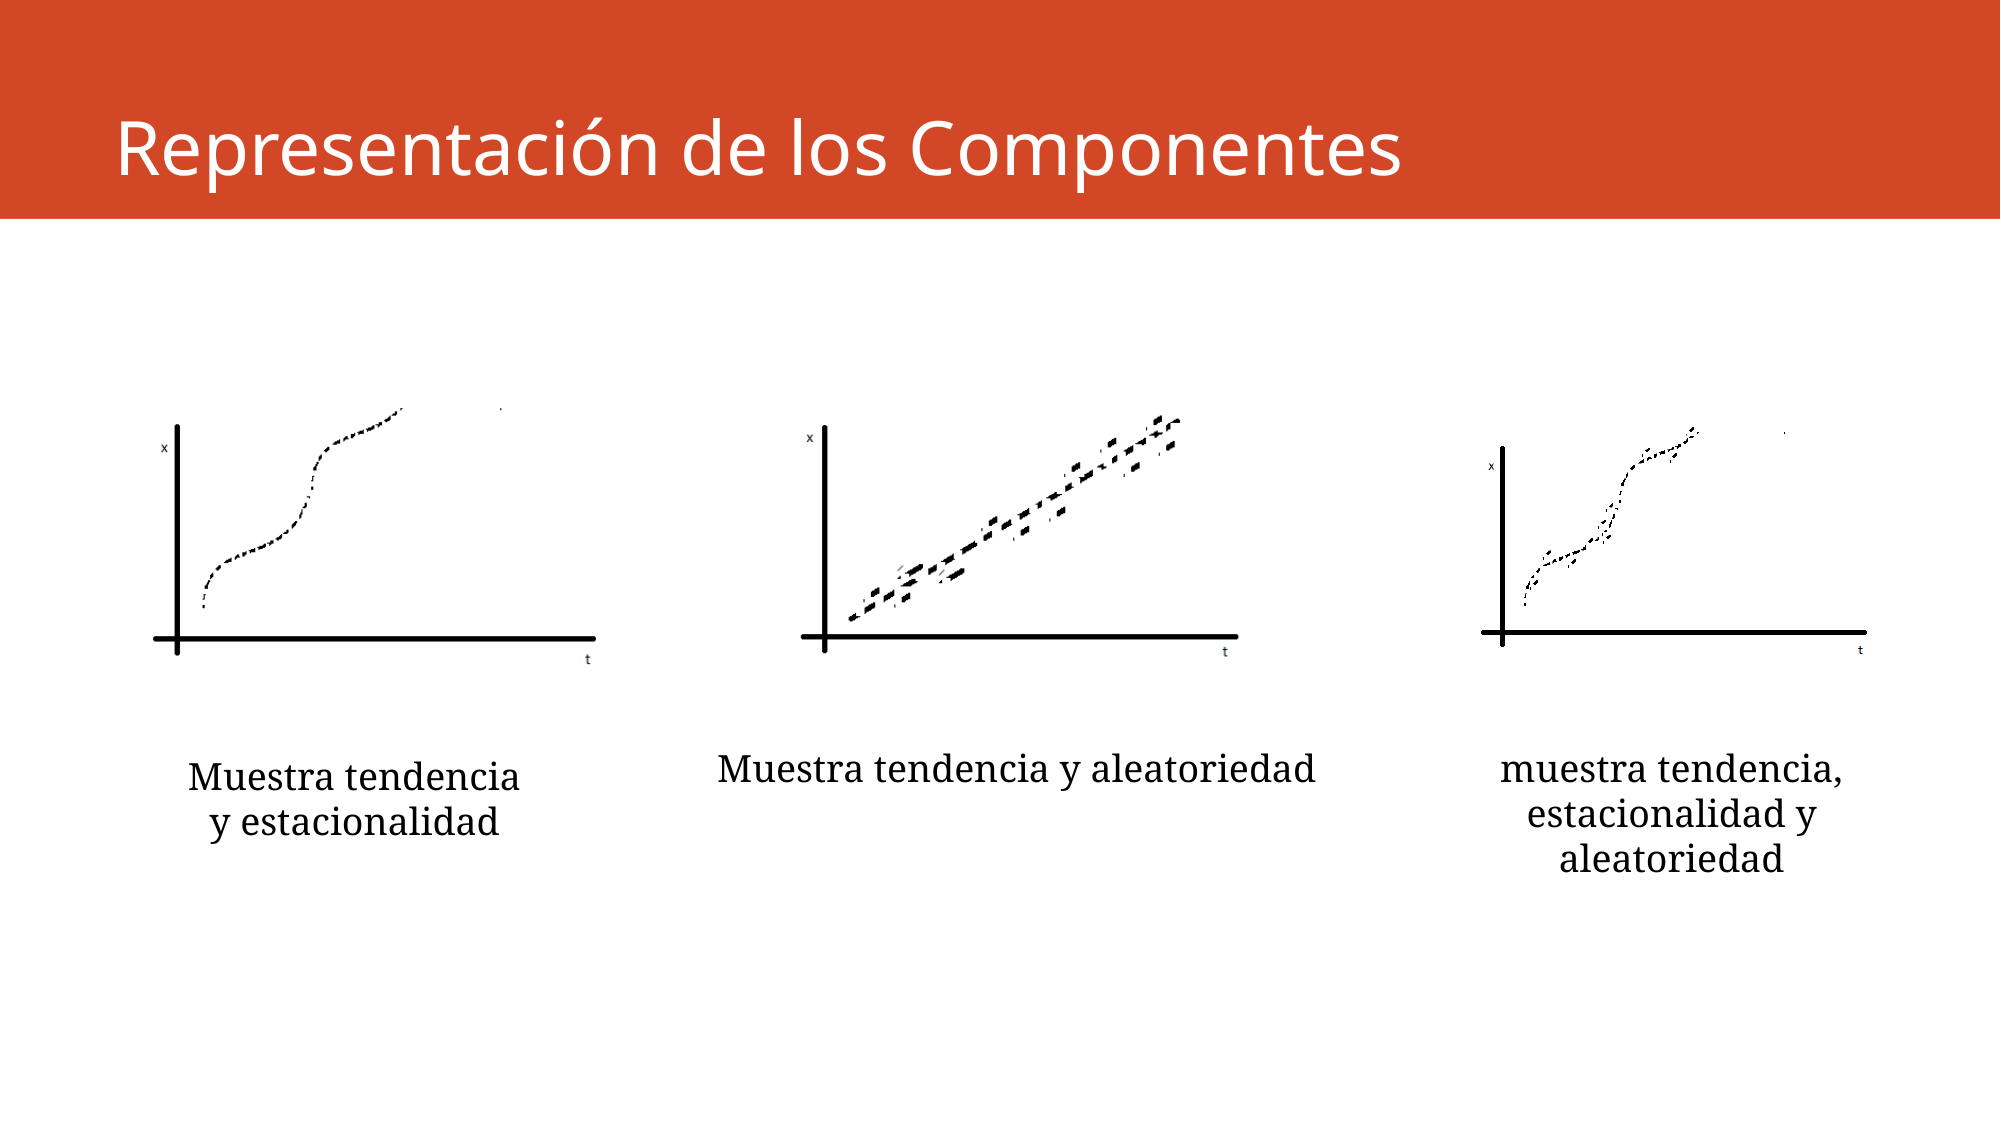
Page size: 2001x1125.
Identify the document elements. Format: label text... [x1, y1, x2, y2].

text_box Muestra tendencia y estacionalidad [172, 745, 537, 851]
text_box Muestra tendencia y aleatoriedad [702, 737, 1332, 798]
picture [786, 406, 1248, 666]
picture [151, 406, 611, 676]
title Representación de los Componentes [99, 0, 1863, 199]
picture [1464, 406, 1879, 667]
text_box muestra tendencia, estacionalidad y aleatoriedad [1437, 737, 1907, 888]
